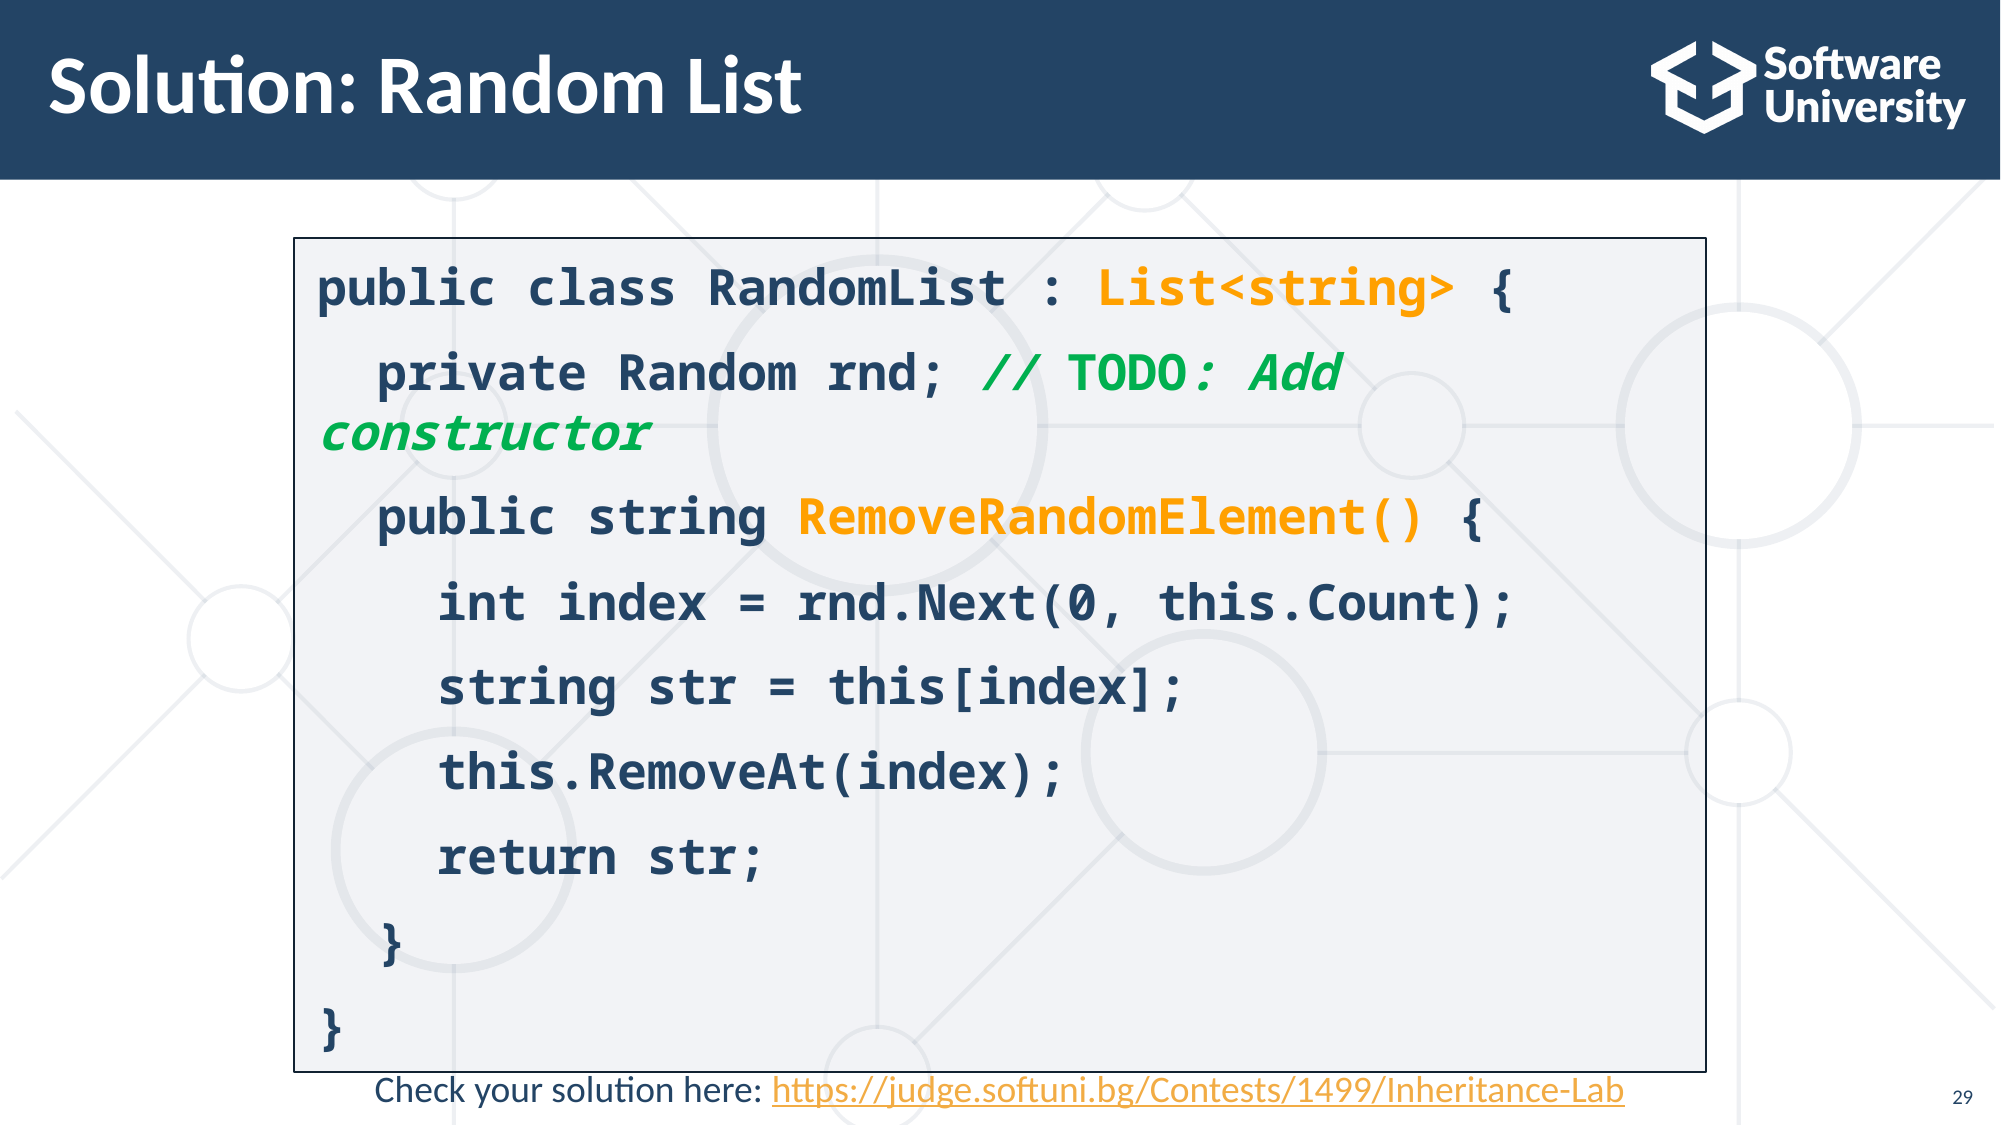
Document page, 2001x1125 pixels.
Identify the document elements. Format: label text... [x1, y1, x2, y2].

text_box public class RandomList : List<string> { private Random rnd; // TODO: Add constructor public string RemoveRandomElement() { int index = rnd.Next(0, this.Count); string str = this[index]; this.RemoveAt(index); return str; } } [293, 237, 1707, 1057]
picture [1651, 41, 1966, 134]
text_box 29 [1927, 1067, 1989, 1117]
title Solution: Random List [31, 16, 1625, 162]
text_box Check your solution here: https://judge.softuni.bg/Contests/1499/Inheritance-Lab [131, 1057, 1869, 1118]
